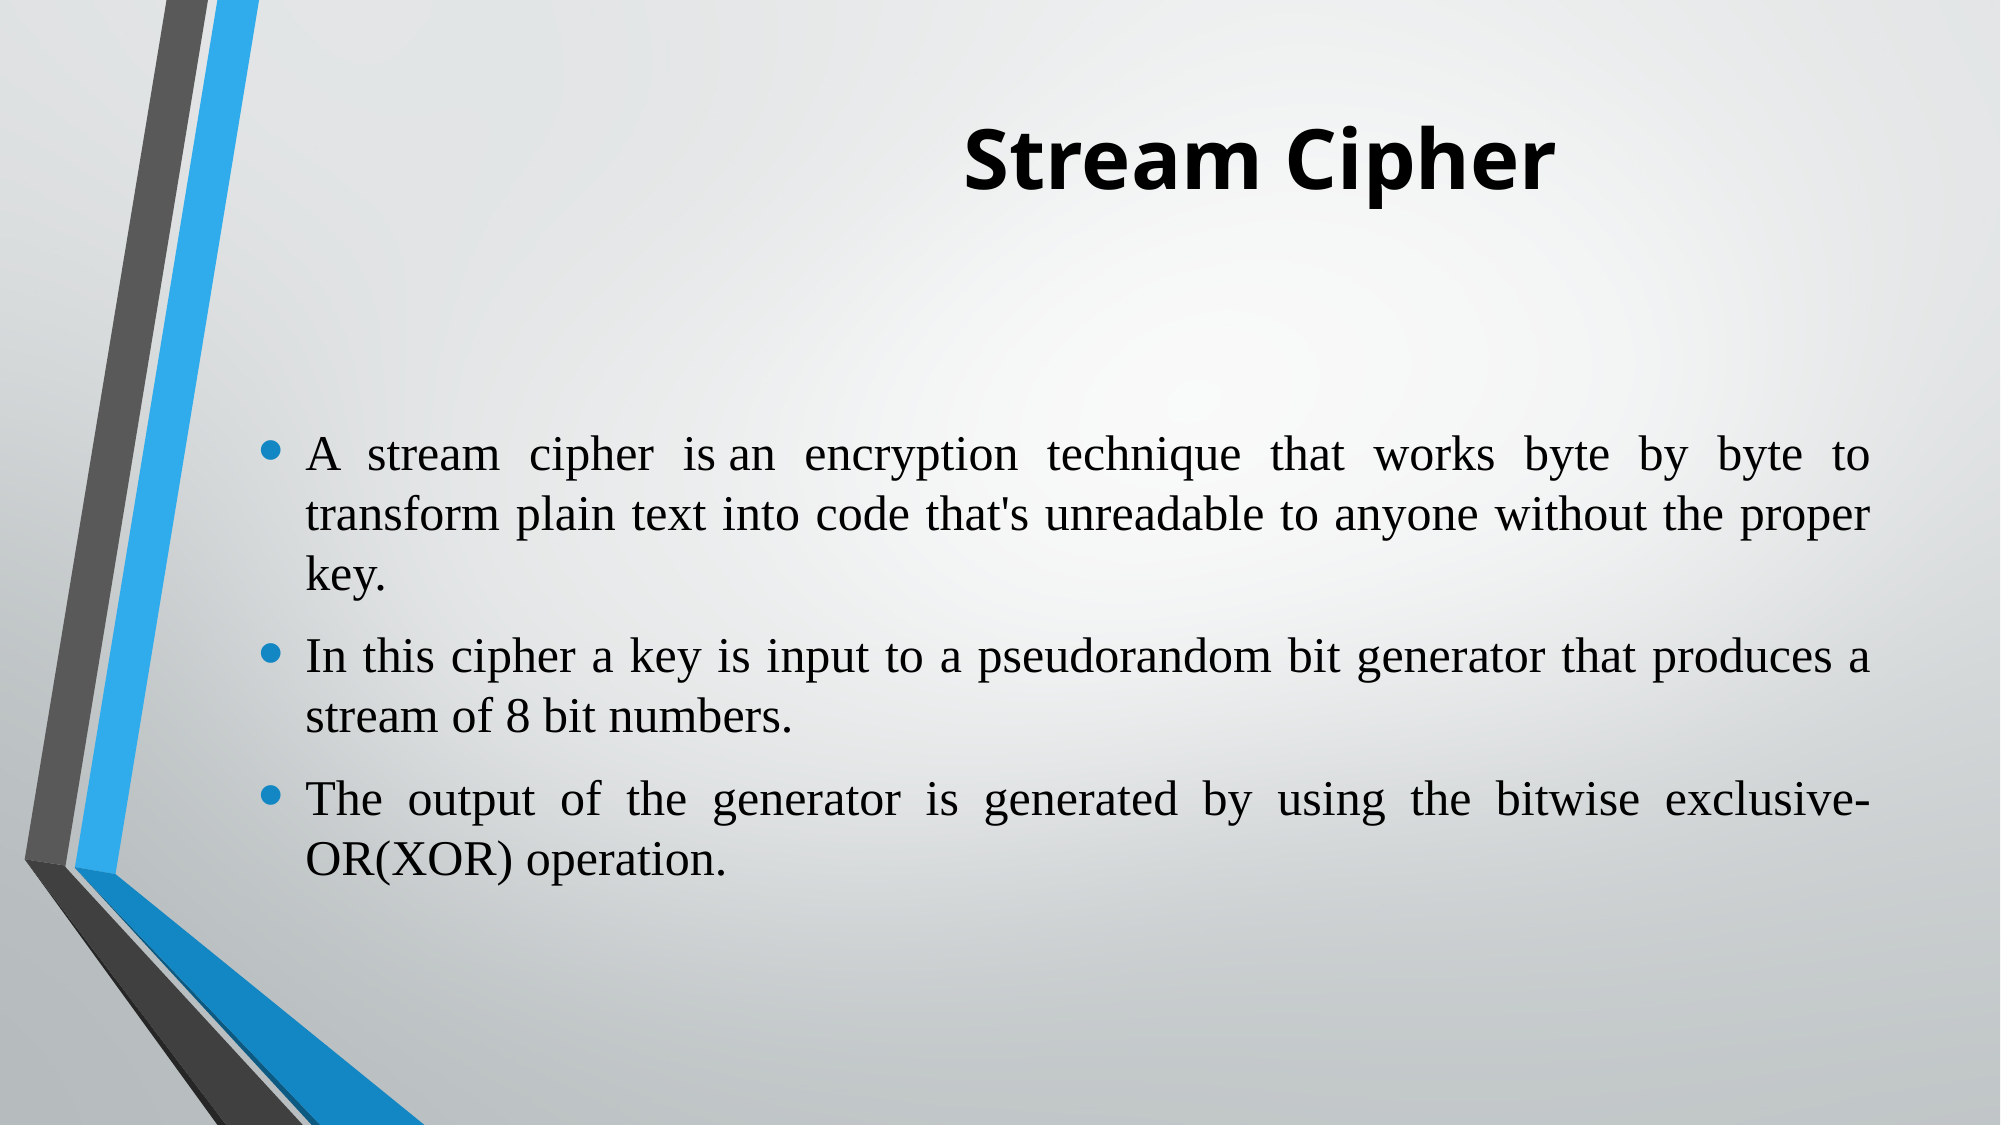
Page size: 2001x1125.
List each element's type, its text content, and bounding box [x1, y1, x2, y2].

list A stream cipher is an encryption technique that works byte by byte to transform plain text into code that's unreadable to anyone without the proper key. In this cipher a key is input to a pseudorandom bit generator that produces a stream of 8 bit numbers. The output of the generator is generated by using the bitwise exclusive-OR(XOR) operation. [243, 437, 1887, 950]
title Stream Cipher [137, 47, 1863, 265]
